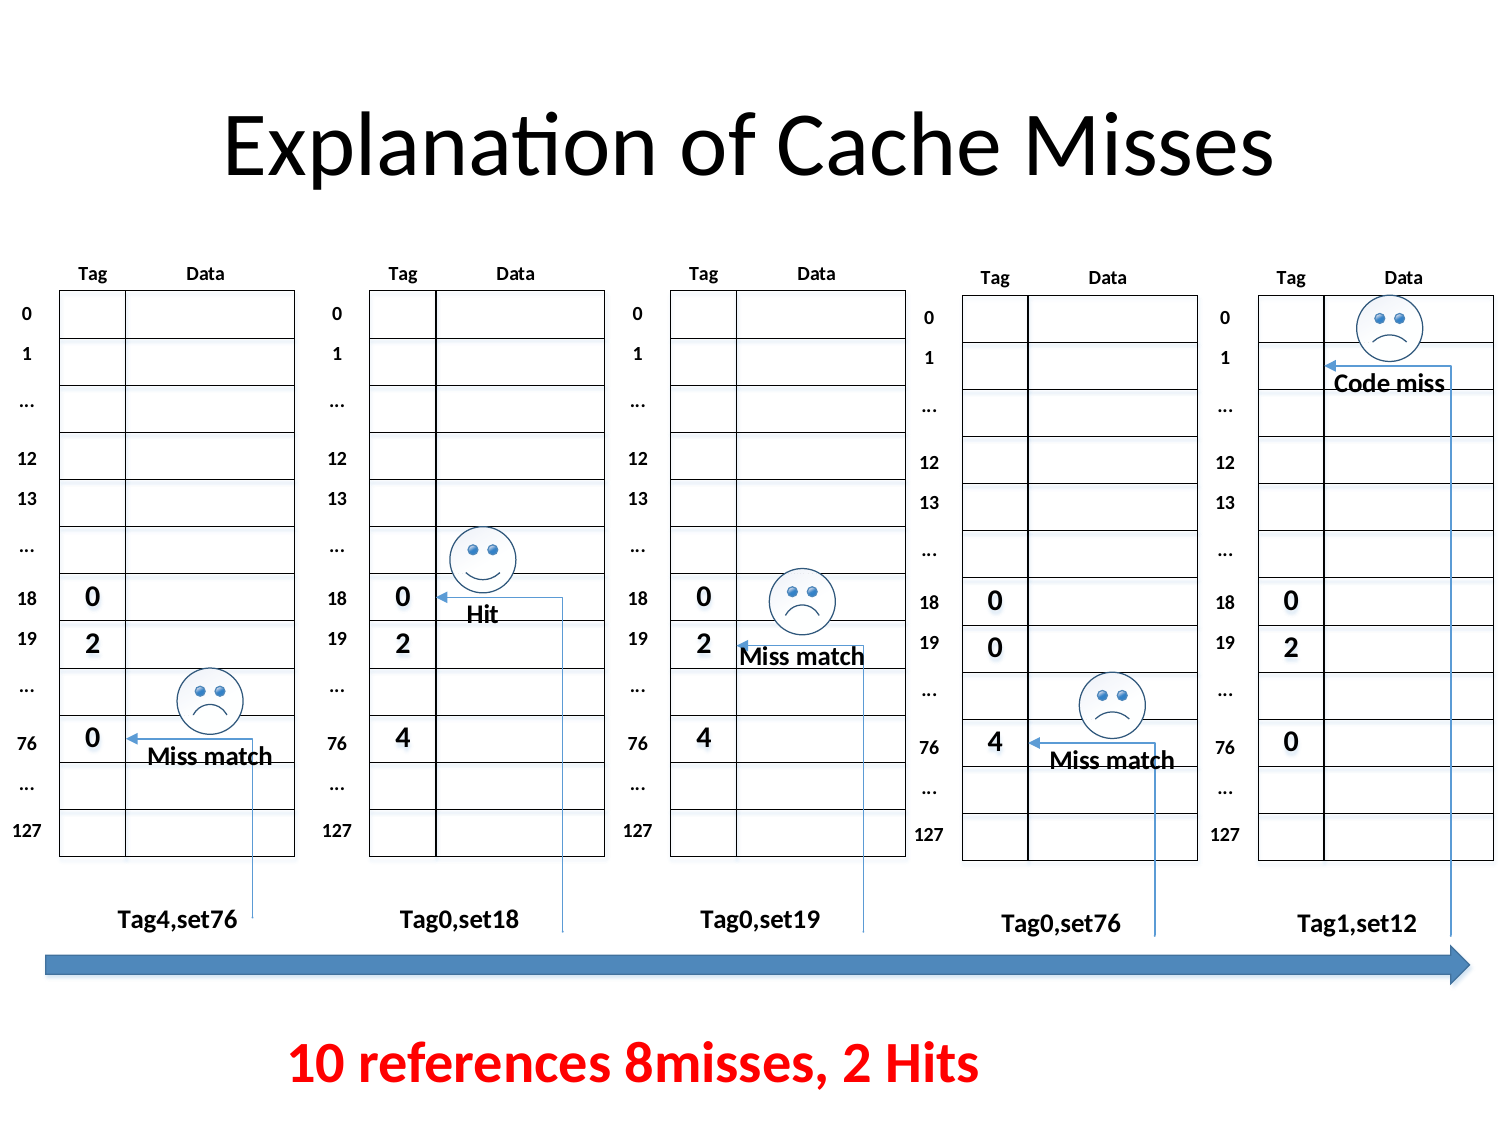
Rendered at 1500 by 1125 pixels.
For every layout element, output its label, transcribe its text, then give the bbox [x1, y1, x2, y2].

picture [0, 254, 1500, 995]
text_box 10 references 8misses, 2 Hits [271, 1017, 1004, 1102]
title Explanation of Cache Misses [75, 45, 1425, 233]
